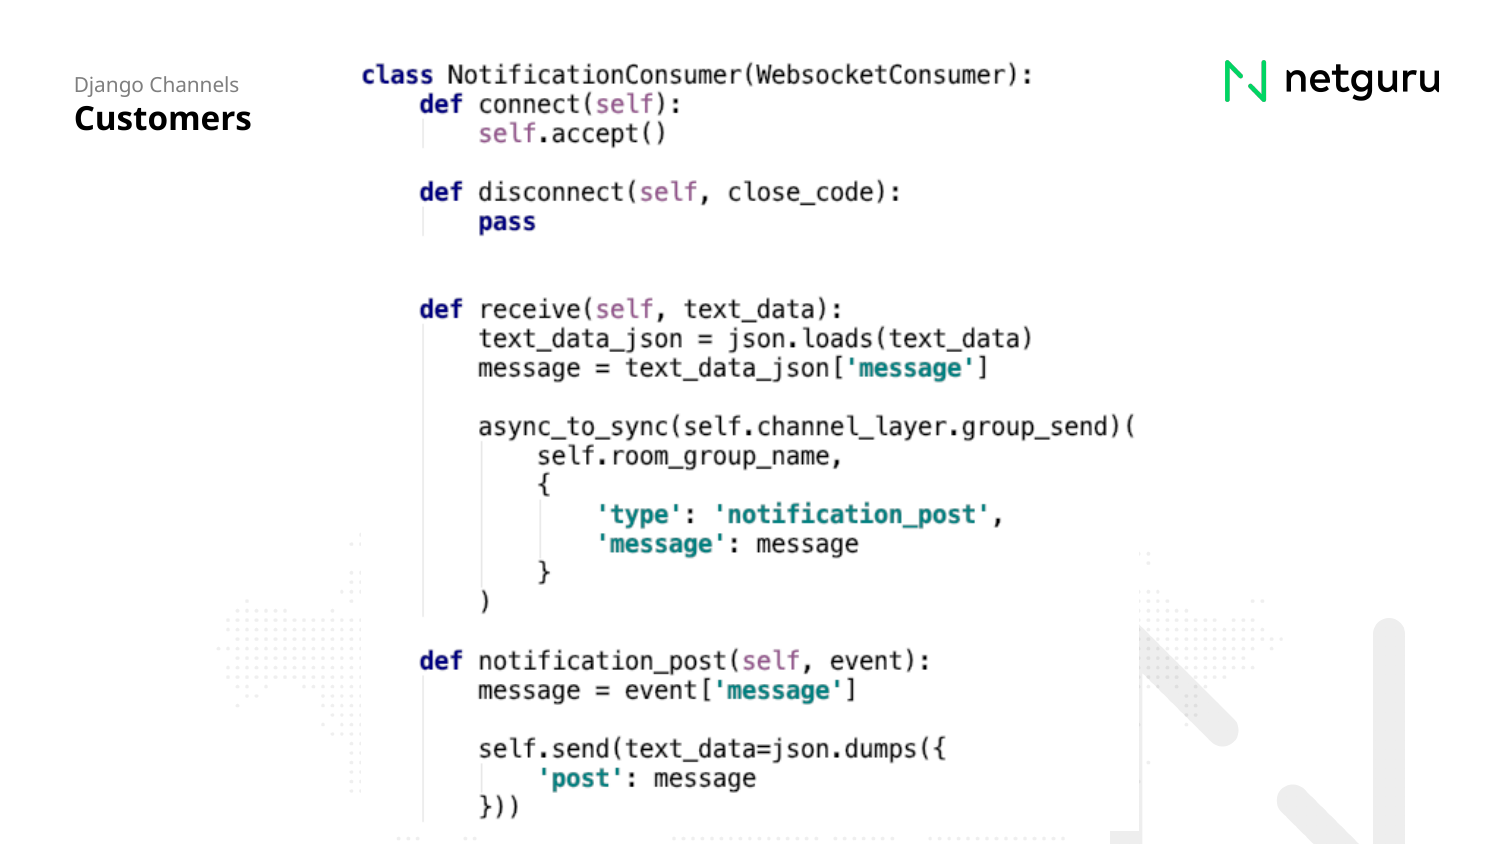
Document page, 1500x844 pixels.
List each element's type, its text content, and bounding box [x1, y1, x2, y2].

picture [1225, 60, 1439, 102]
subtitle Customers [58, 98, 356, 140]
picture [361, 56, 1405, 844]
subtitle Django Channels [58, 56, 359, 98]
